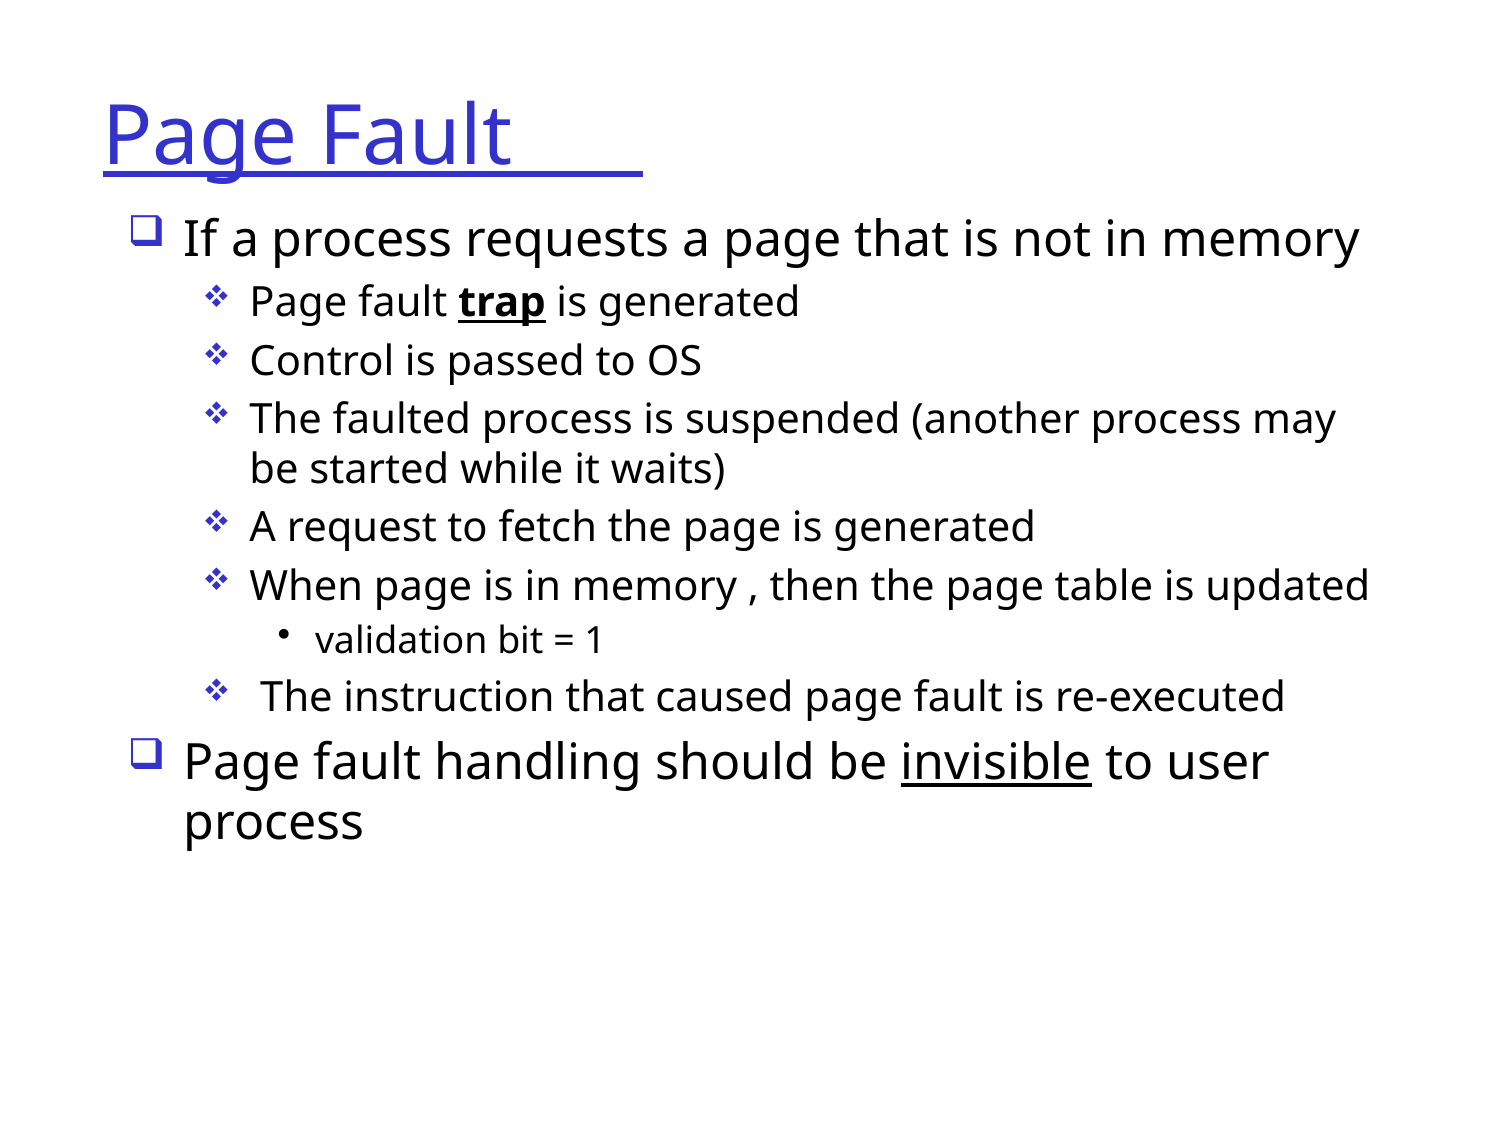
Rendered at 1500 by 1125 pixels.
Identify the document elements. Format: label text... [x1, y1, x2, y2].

list If a process requests a page that is not in memory Page fault trap is generated Control is passed to OS The faulted process is suspended (another process may be started while it waits) A request to fetch the page is generated When page is in memory , then the page table is updated validation bit = 1 The instruction that caused page fault is re-executed Page fault handling should be invisible to user process [112, 199, 1388, 1013]
title Page Fault [87, 37, 1363, 225]
